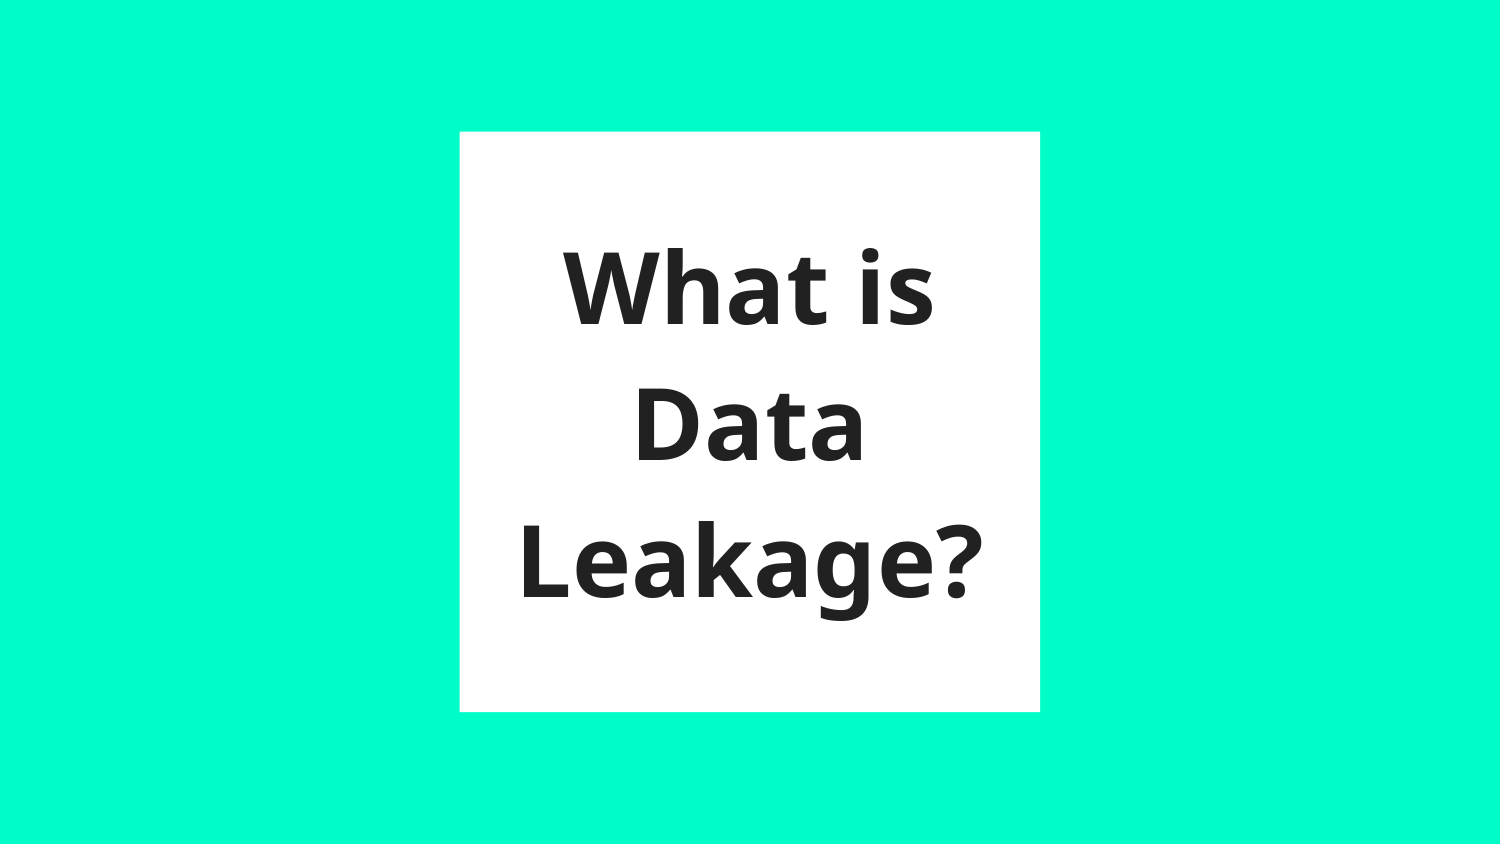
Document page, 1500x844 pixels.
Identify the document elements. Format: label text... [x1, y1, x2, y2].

title What is Data Leakage? [459, 131, 1041, 713]
